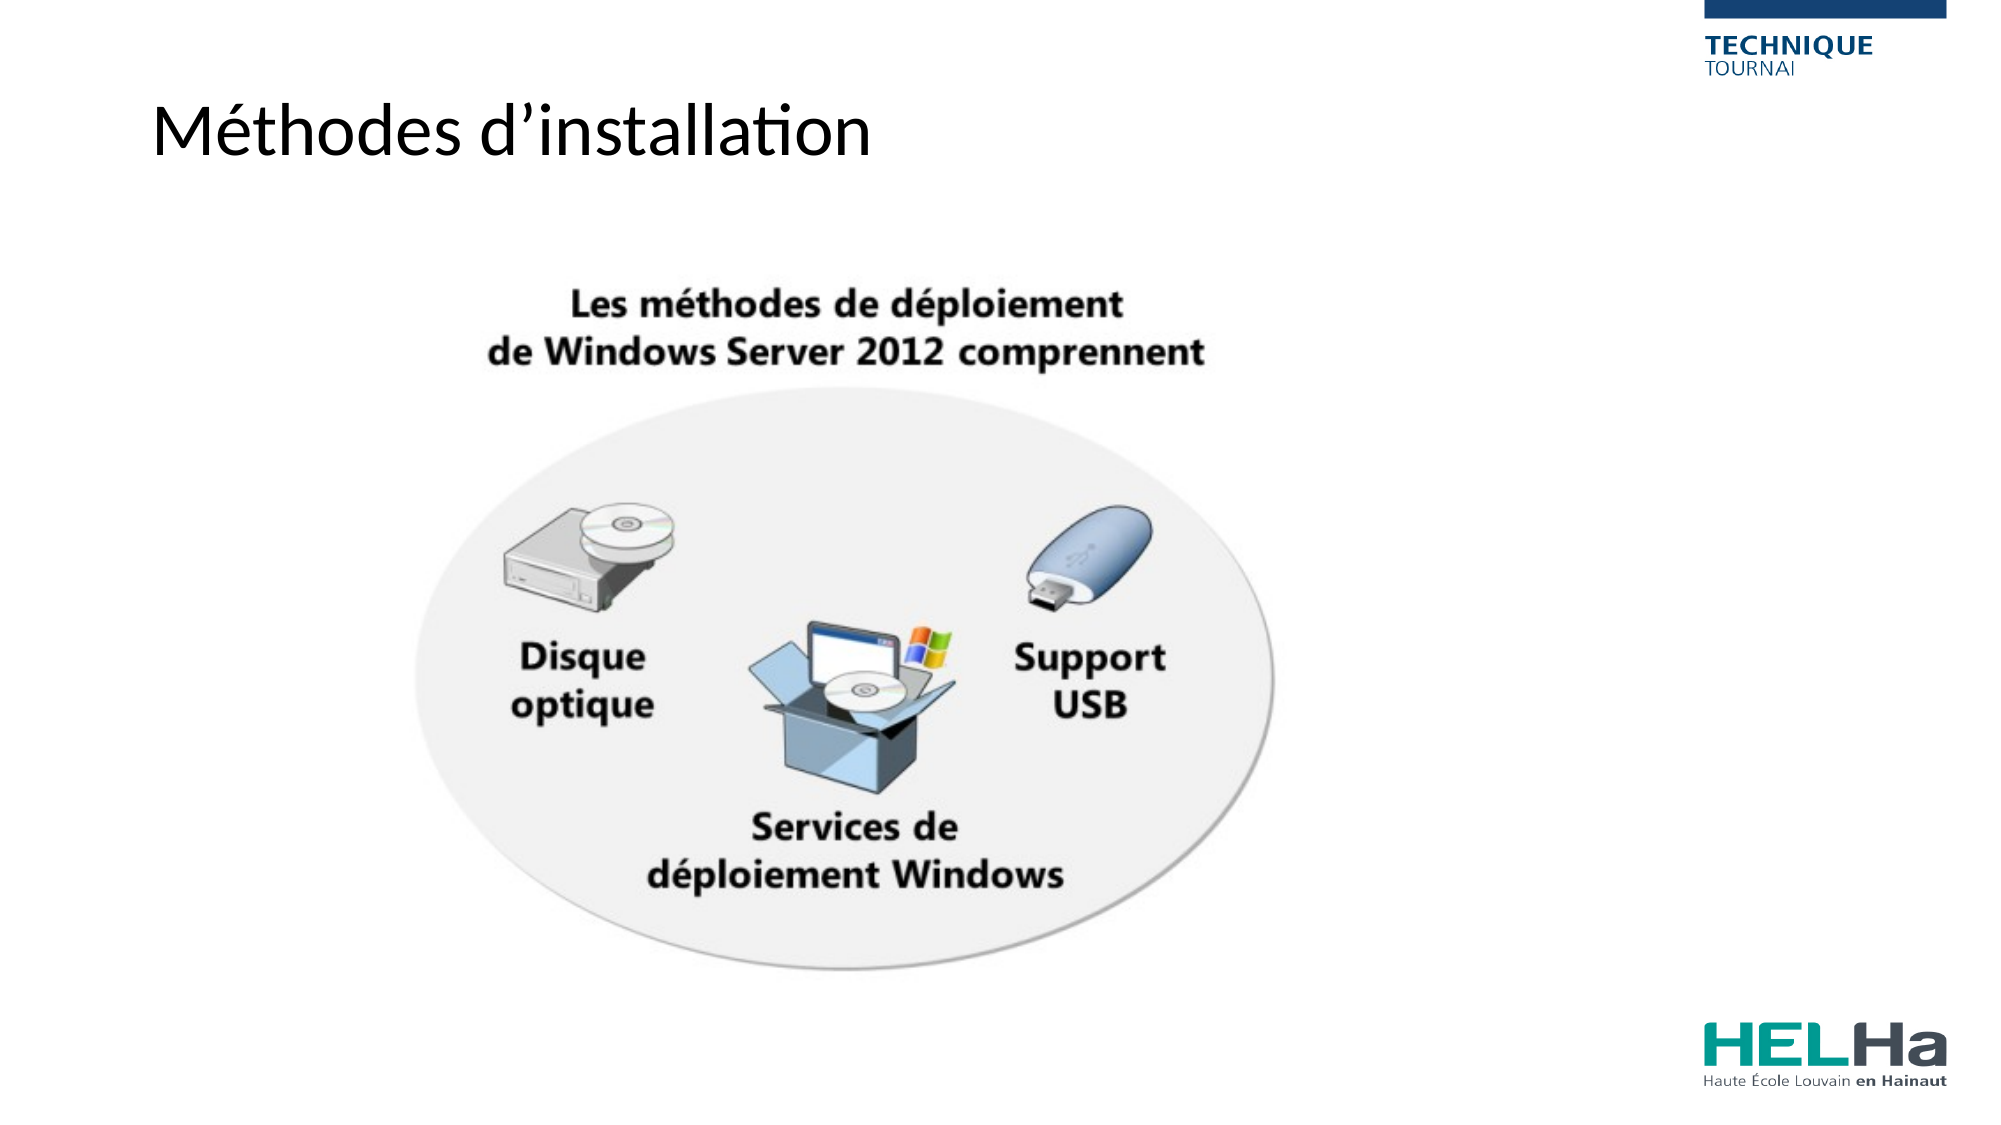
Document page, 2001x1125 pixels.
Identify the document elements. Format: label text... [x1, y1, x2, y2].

picture [0, 0, 2001, 1125]
text_box Méthodes d’installation [136, 72, 889, 178]
